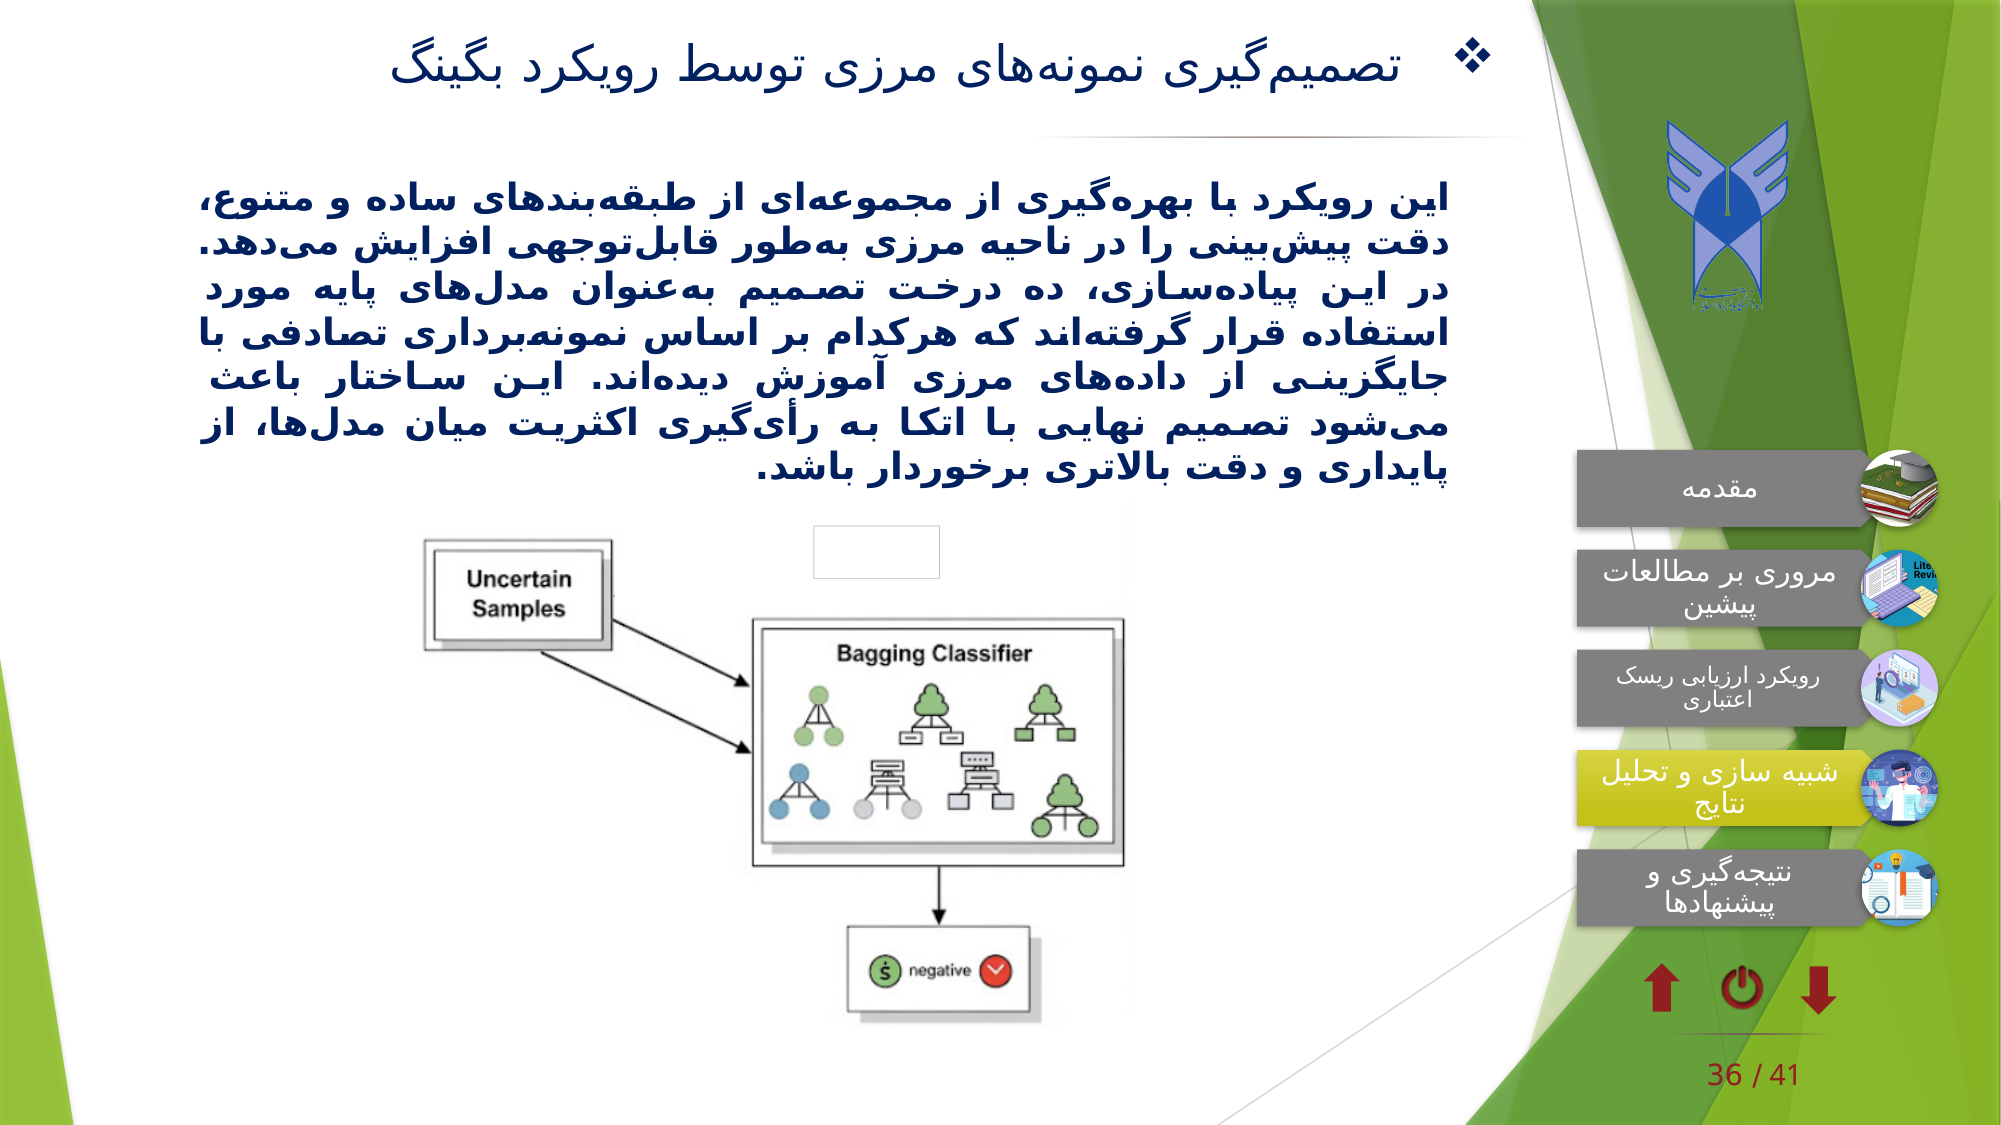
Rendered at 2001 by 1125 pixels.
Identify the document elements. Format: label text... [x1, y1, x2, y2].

picture [1718, 963, 1766, 1012]
picture [1666, 119, 1789, 313]
picture [1275, 0, 1279, 392]
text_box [1514, 449, 2000, 927]
text_box این رویکرد با بهره‌گیری از مجموعه‌ای از طبقه‌بندهای ساده و متنوع، دقت پیش‌بینی را در ناحیه مرزی به‌طور قابل‌توجهی افزایش می‌دهد. در این پیاده‌سازی، ده درخت تصمیم به‌عنوان مدل‌های پایه مورد استفاده قرار گرفته‌اند که هرکدام بر اساس نمونه‌برداری تصادفی با جایگزینی از داده‌های مرزی آموزش دیده‌اند. این ساختار باعث می‌شود تصمیم نهایی با اتکا به رأی‌گیری اکثریت میان مدل‌ها، از پایداری و دقت بالاتری برخوردار باشد. [182, 165, 1465, 495]
picture [1661, 1032, 1832, 1036]
text_box 41 / 36 [1530, 1052, 1978, 1110]
text_box [1642, 962, 1682, 1014]
picture [408, 497, 1136, 1027]
text_box [1799, 964, 1839, 1016]
text_box تصمیم‌گیری نمونه‌های مرزی توسط رویکرد بگینگ [14, 30, 1270, 113]
text_box تصمیم‌گیری نمونه‌های مرزی توسط رویکرد بگینگ [1283, 30, 1511, 113]
